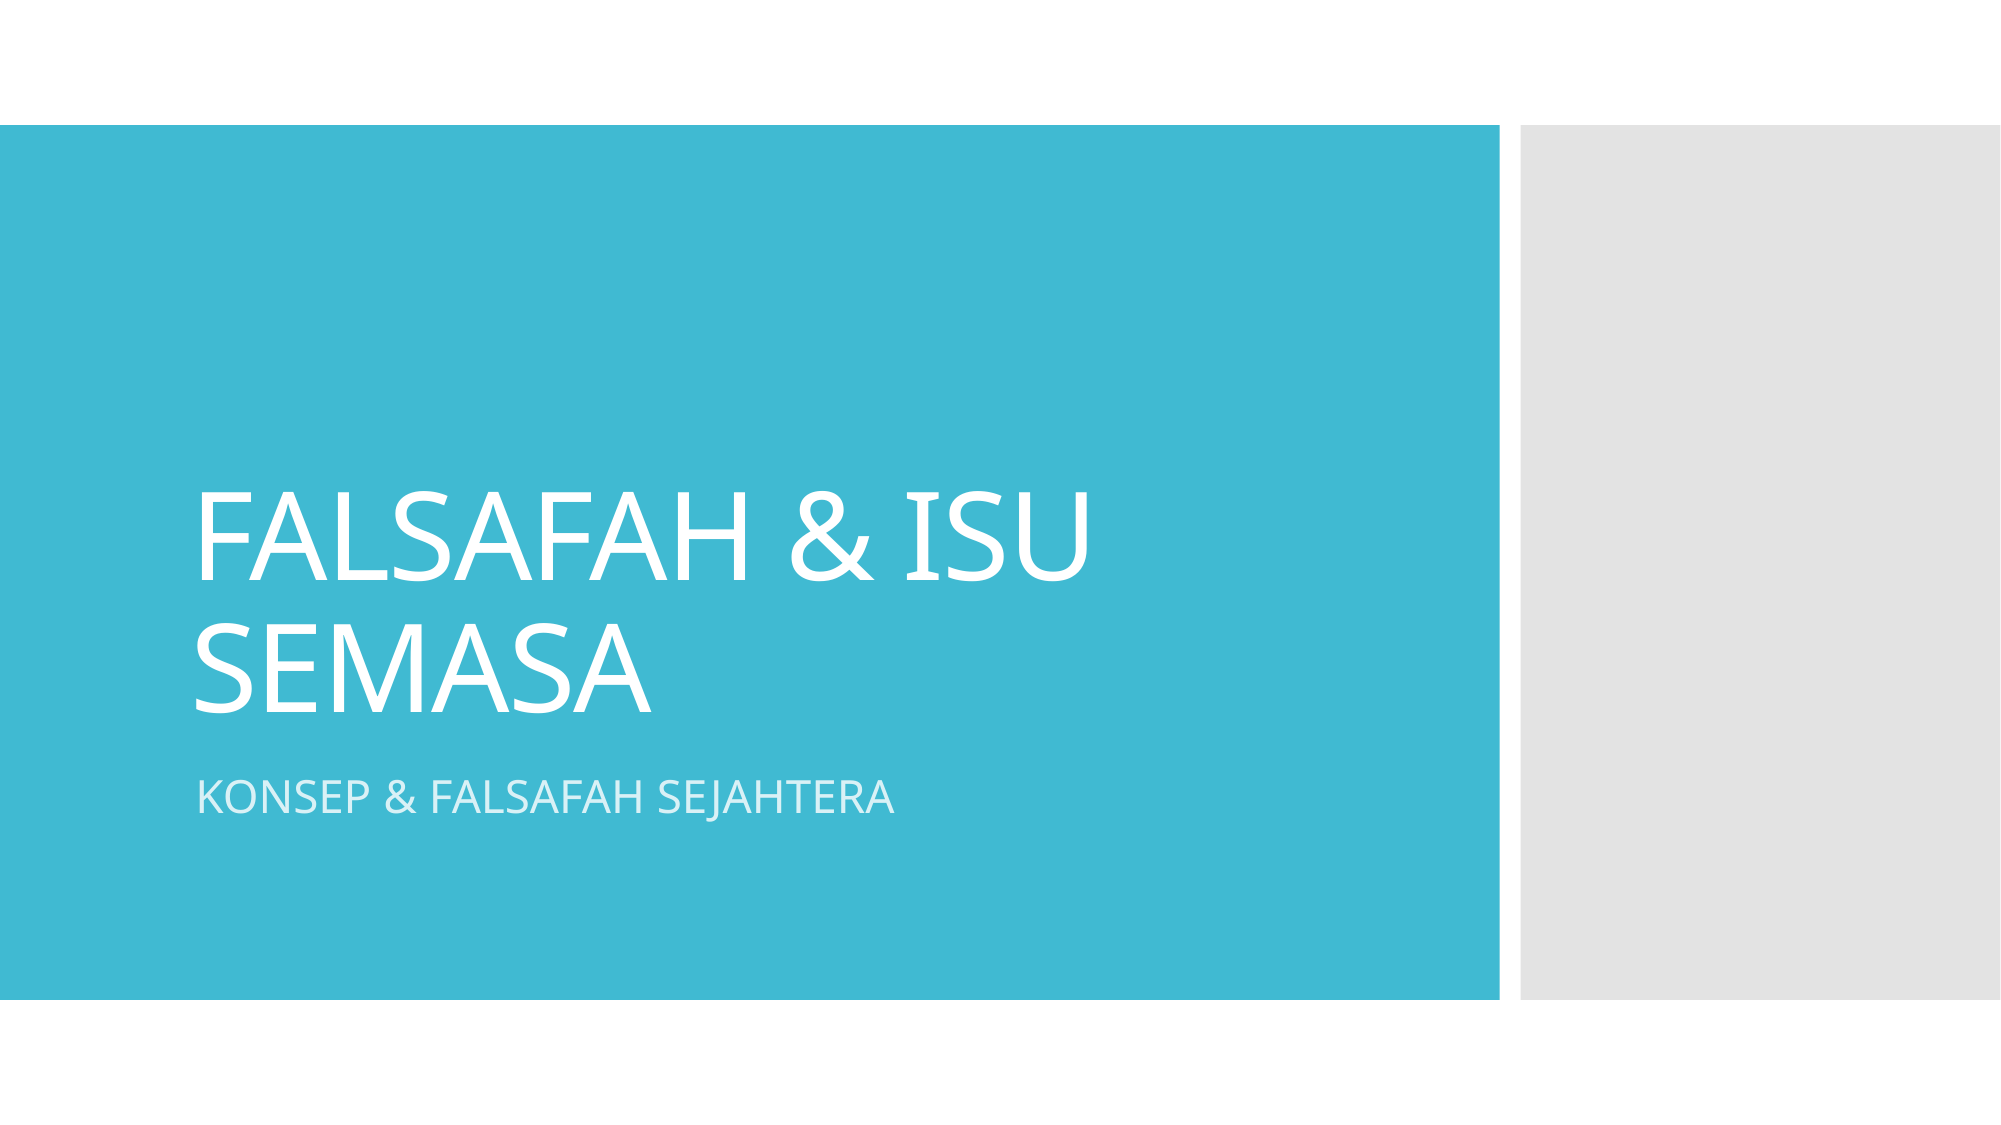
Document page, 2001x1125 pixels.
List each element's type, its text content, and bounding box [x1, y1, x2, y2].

title FALSAFAH & ISU SEMASA [175, 213, 1376, 747]
subtitle KONSEP & FALSAFAH SEJAHTERA [180, 766, 1381, 917]
